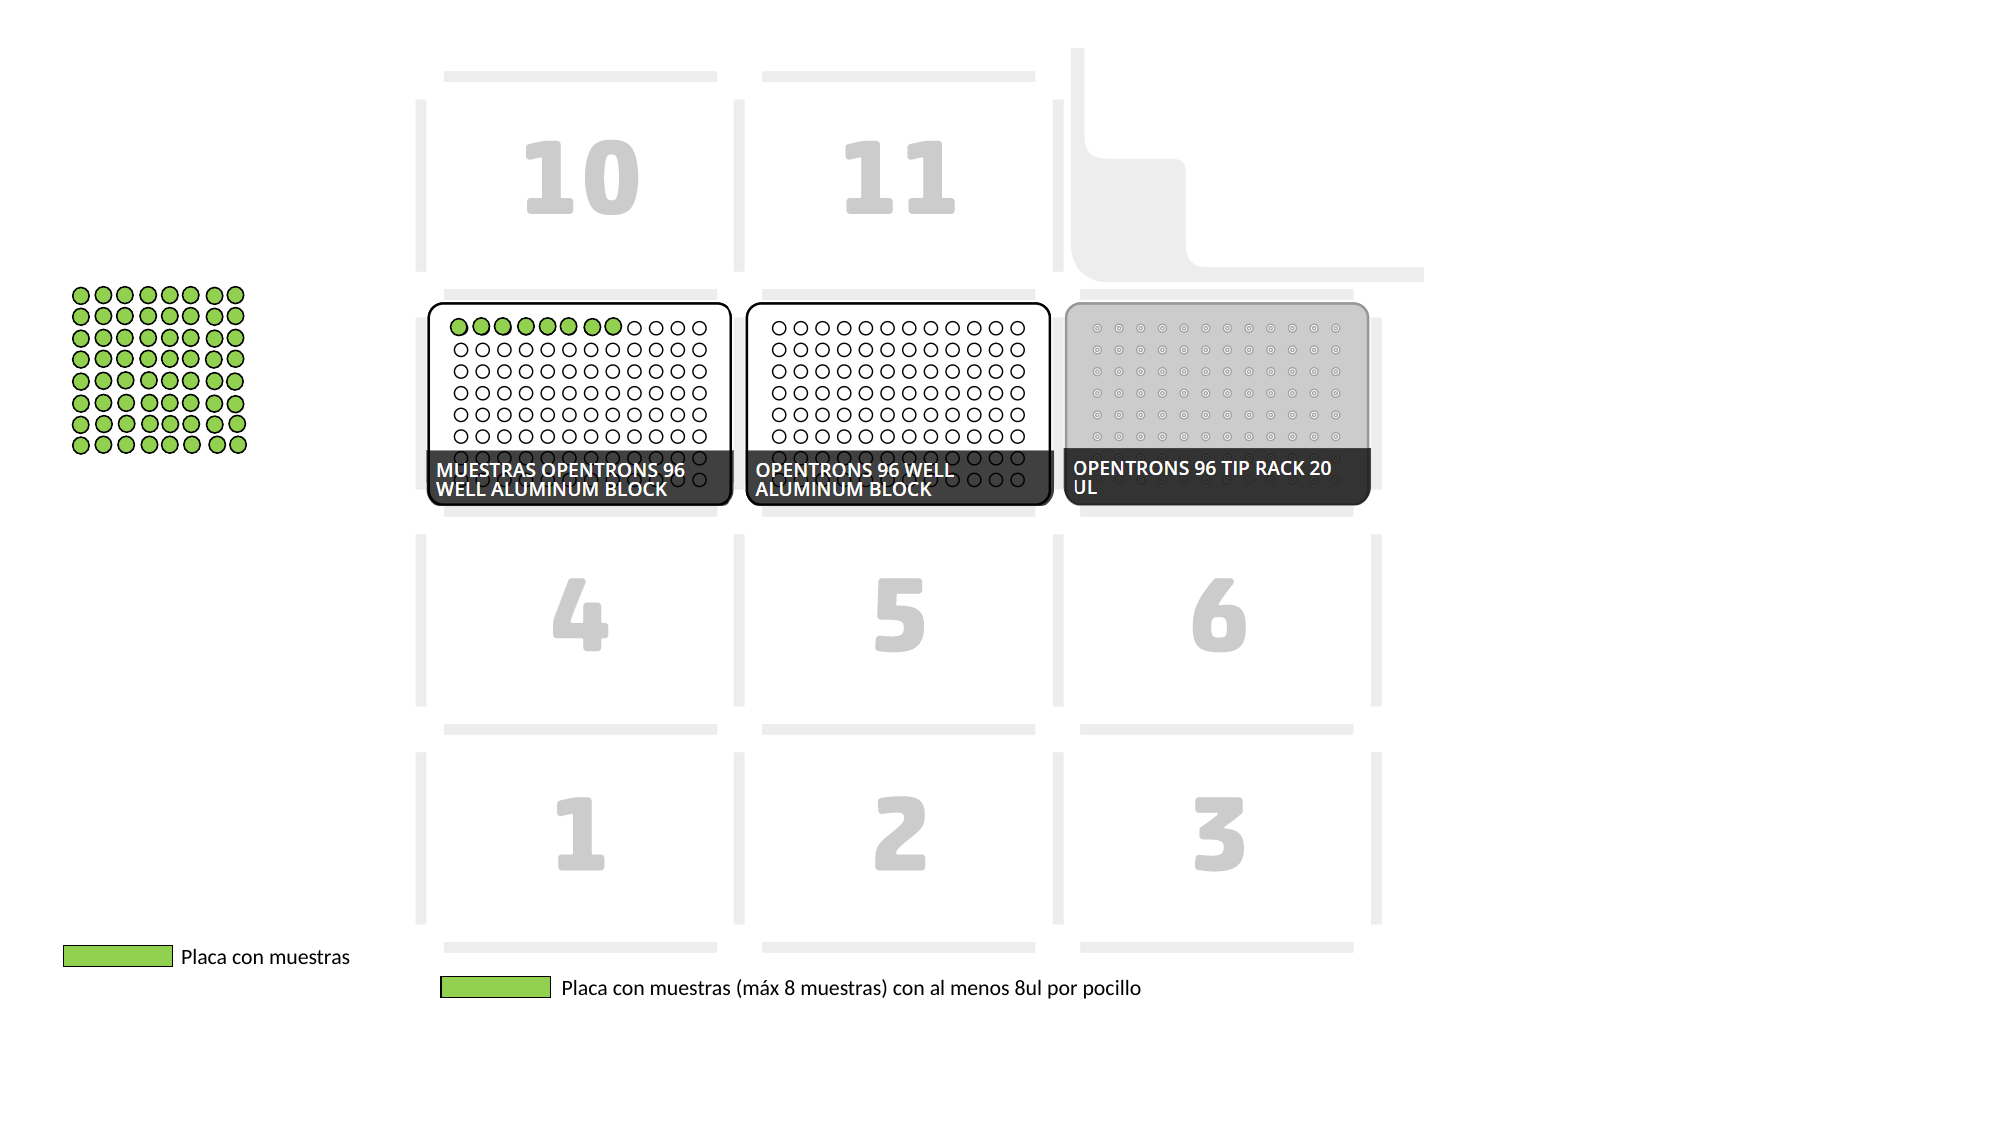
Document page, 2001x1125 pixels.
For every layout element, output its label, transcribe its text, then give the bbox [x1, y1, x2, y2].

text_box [72, 286, 247, 455]
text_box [381, 48, 1424, 1008]
text_box [62, 944, 166, 967]
text_box Placa con muestras [166, 934, 366, 976]
